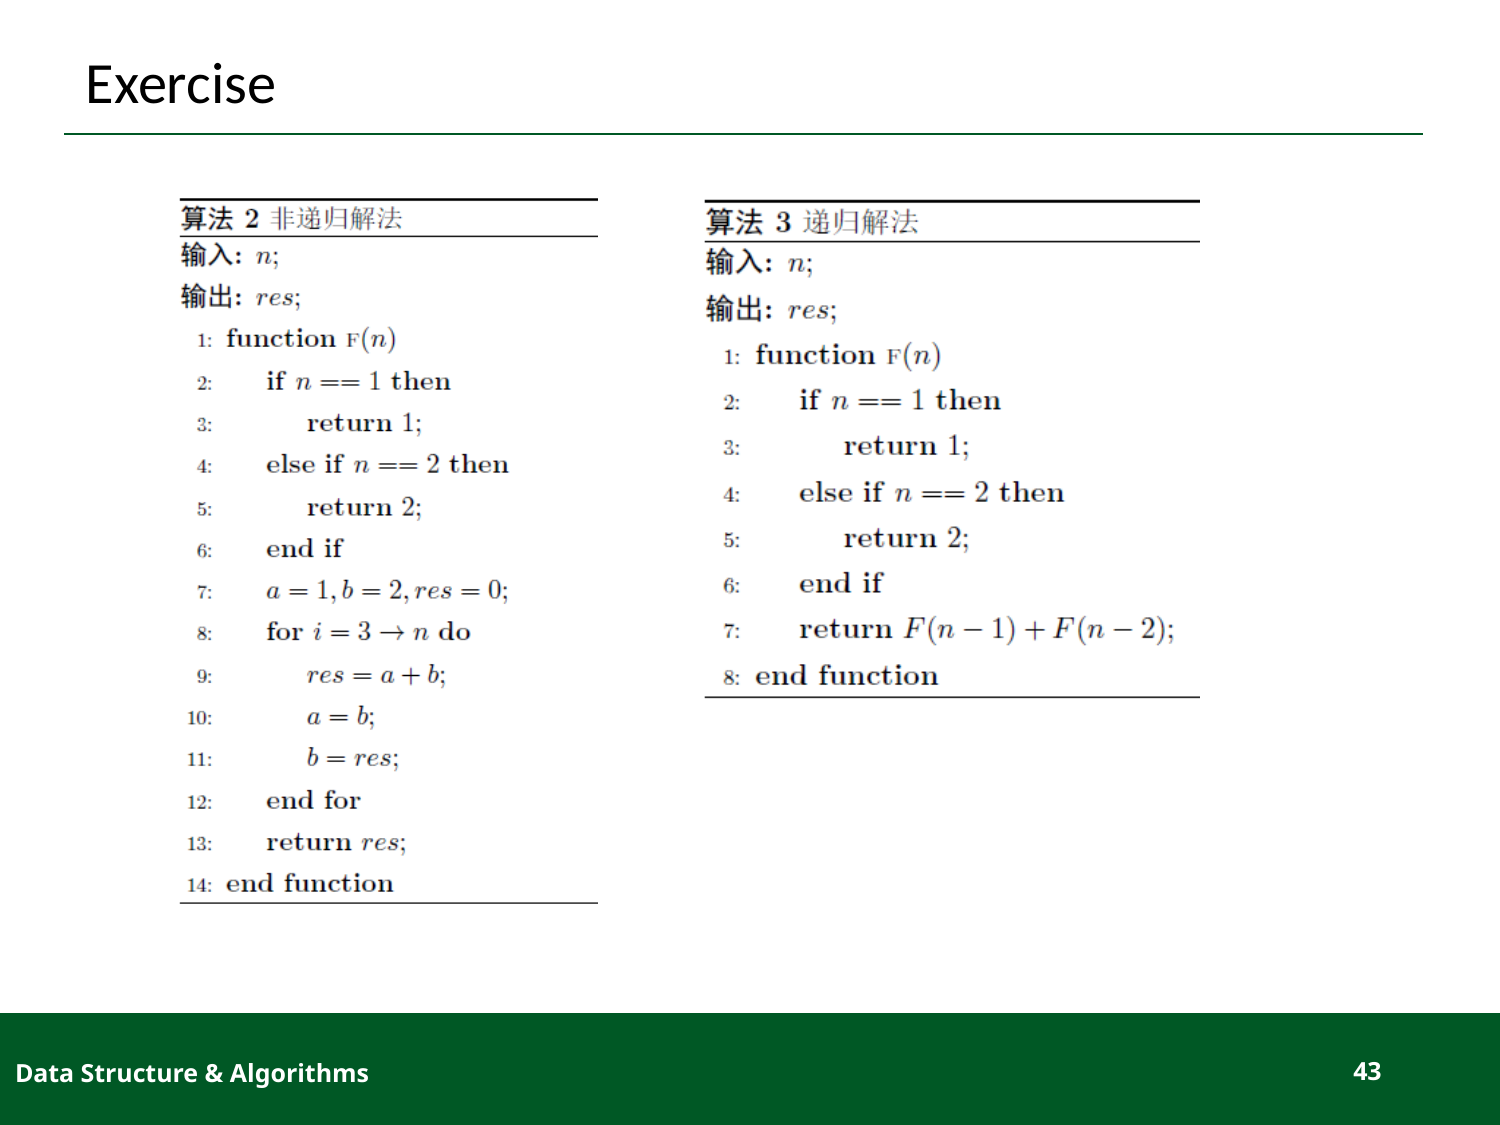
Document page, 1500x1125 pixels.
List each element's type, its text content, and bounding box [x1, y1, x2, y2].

picture [686, 184, 1200, 707]
picture [164, 189, 598, 916]
title Exercise [70, 34, 1430, 135]
slide_number 43 [1059, 1042, 1397, 1103]
footer Data Structure & Algorithms [0, 1042, 507, 1103]
